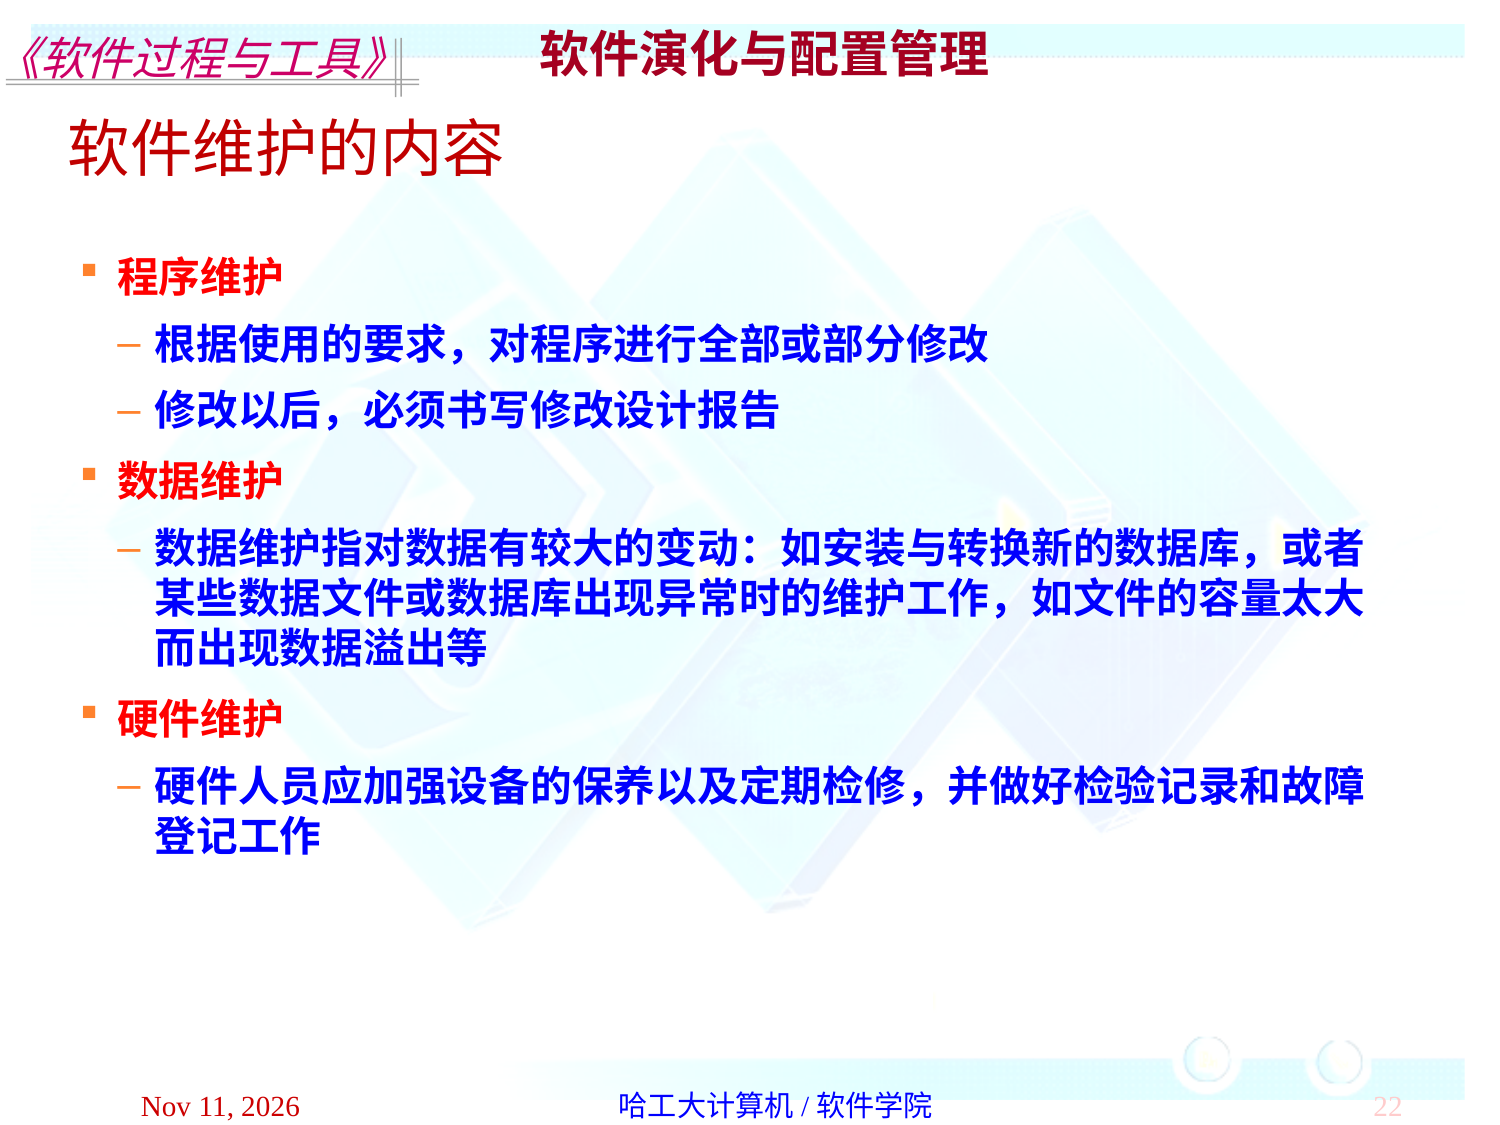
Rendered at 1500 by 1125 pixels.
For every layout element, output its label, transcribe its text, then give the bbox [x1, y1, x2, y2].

text_box 软件维护的内容 [53, 101, 1447, 209]
text_box 程序维护 根据使用的要求，对程序进行全部或部分修改 修改以后，必须书写修改设计报告 数据维护 数据维护指对数据有较大的变动：如安装与转换新的数据库，或者某些数据文件或数据库出现异常时的维护工作，如文件的容量太大而出现数据溢出等 硬件维护 硬件人员应加强设备的保养以及定期检修，并做好检验记录和故障登记工作 [64, 243, 1412, 1083]
text_box 软件演化与配置管理 [389, 15, 1140, 90]
